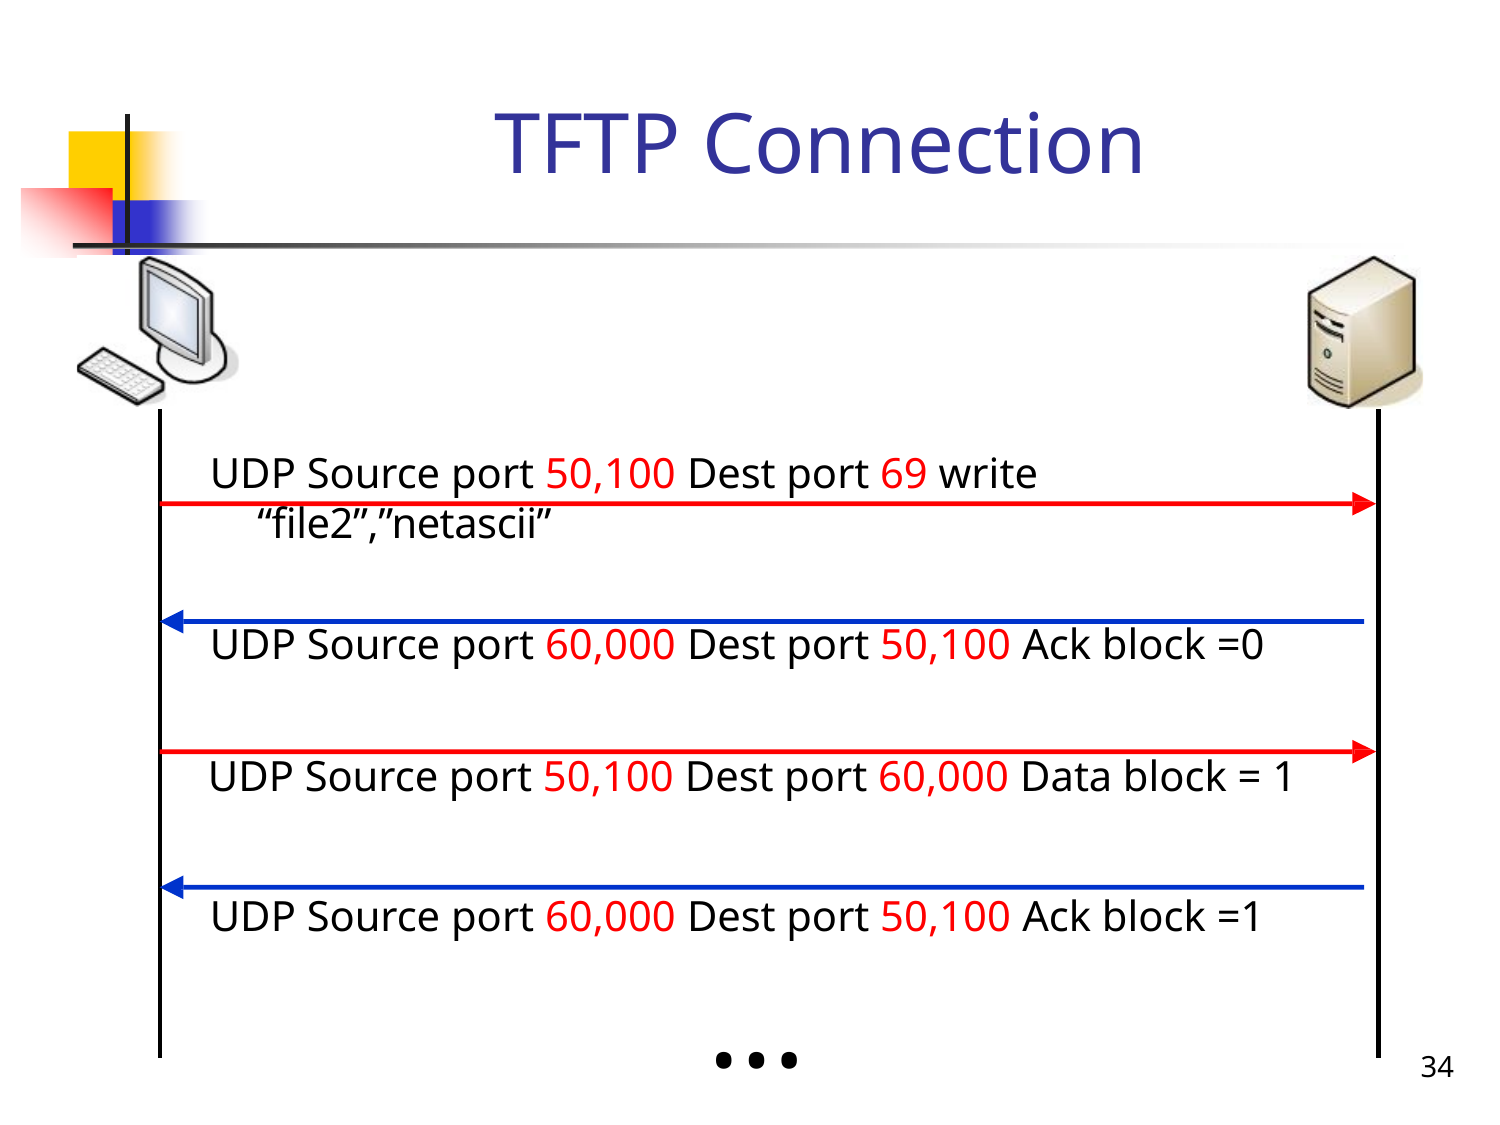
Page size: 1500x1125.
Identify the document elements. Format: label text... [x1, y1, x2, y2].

text_box [159, 749, 207, 755]
title TFTP Connection [61, 90, 1439, 191]
text_box [159, 609, 207, 634]
text_box [1302, 619, 1365, 624]
text_box [76, 255, 240, 407]
text_box [1302, 739, 1377, 764]
text_box [1307, 255, 1424, 409]
picture [20, 188, 1423, 258]
text_box [159, 875, 207, 900]
slide_number 34 [1392, 1055, 1457, 1090]
text_box [1302, 491, 1377, 516]
text_box [159, 501, 207, 507]
text_box UDP Source port 50,100 Dest port 69 write “file2”,”netascii” UDP Source port 60,000 Dest port 50,100 Ack block =0 UDP Source port 50,100 Dest port 60,000 Data block = 1 UDP Source port 60,000 Dest port 50,100 Ack block =1 … [207, 446, 1302, 1093]
text_box [1302, 884, 1365, 890]
